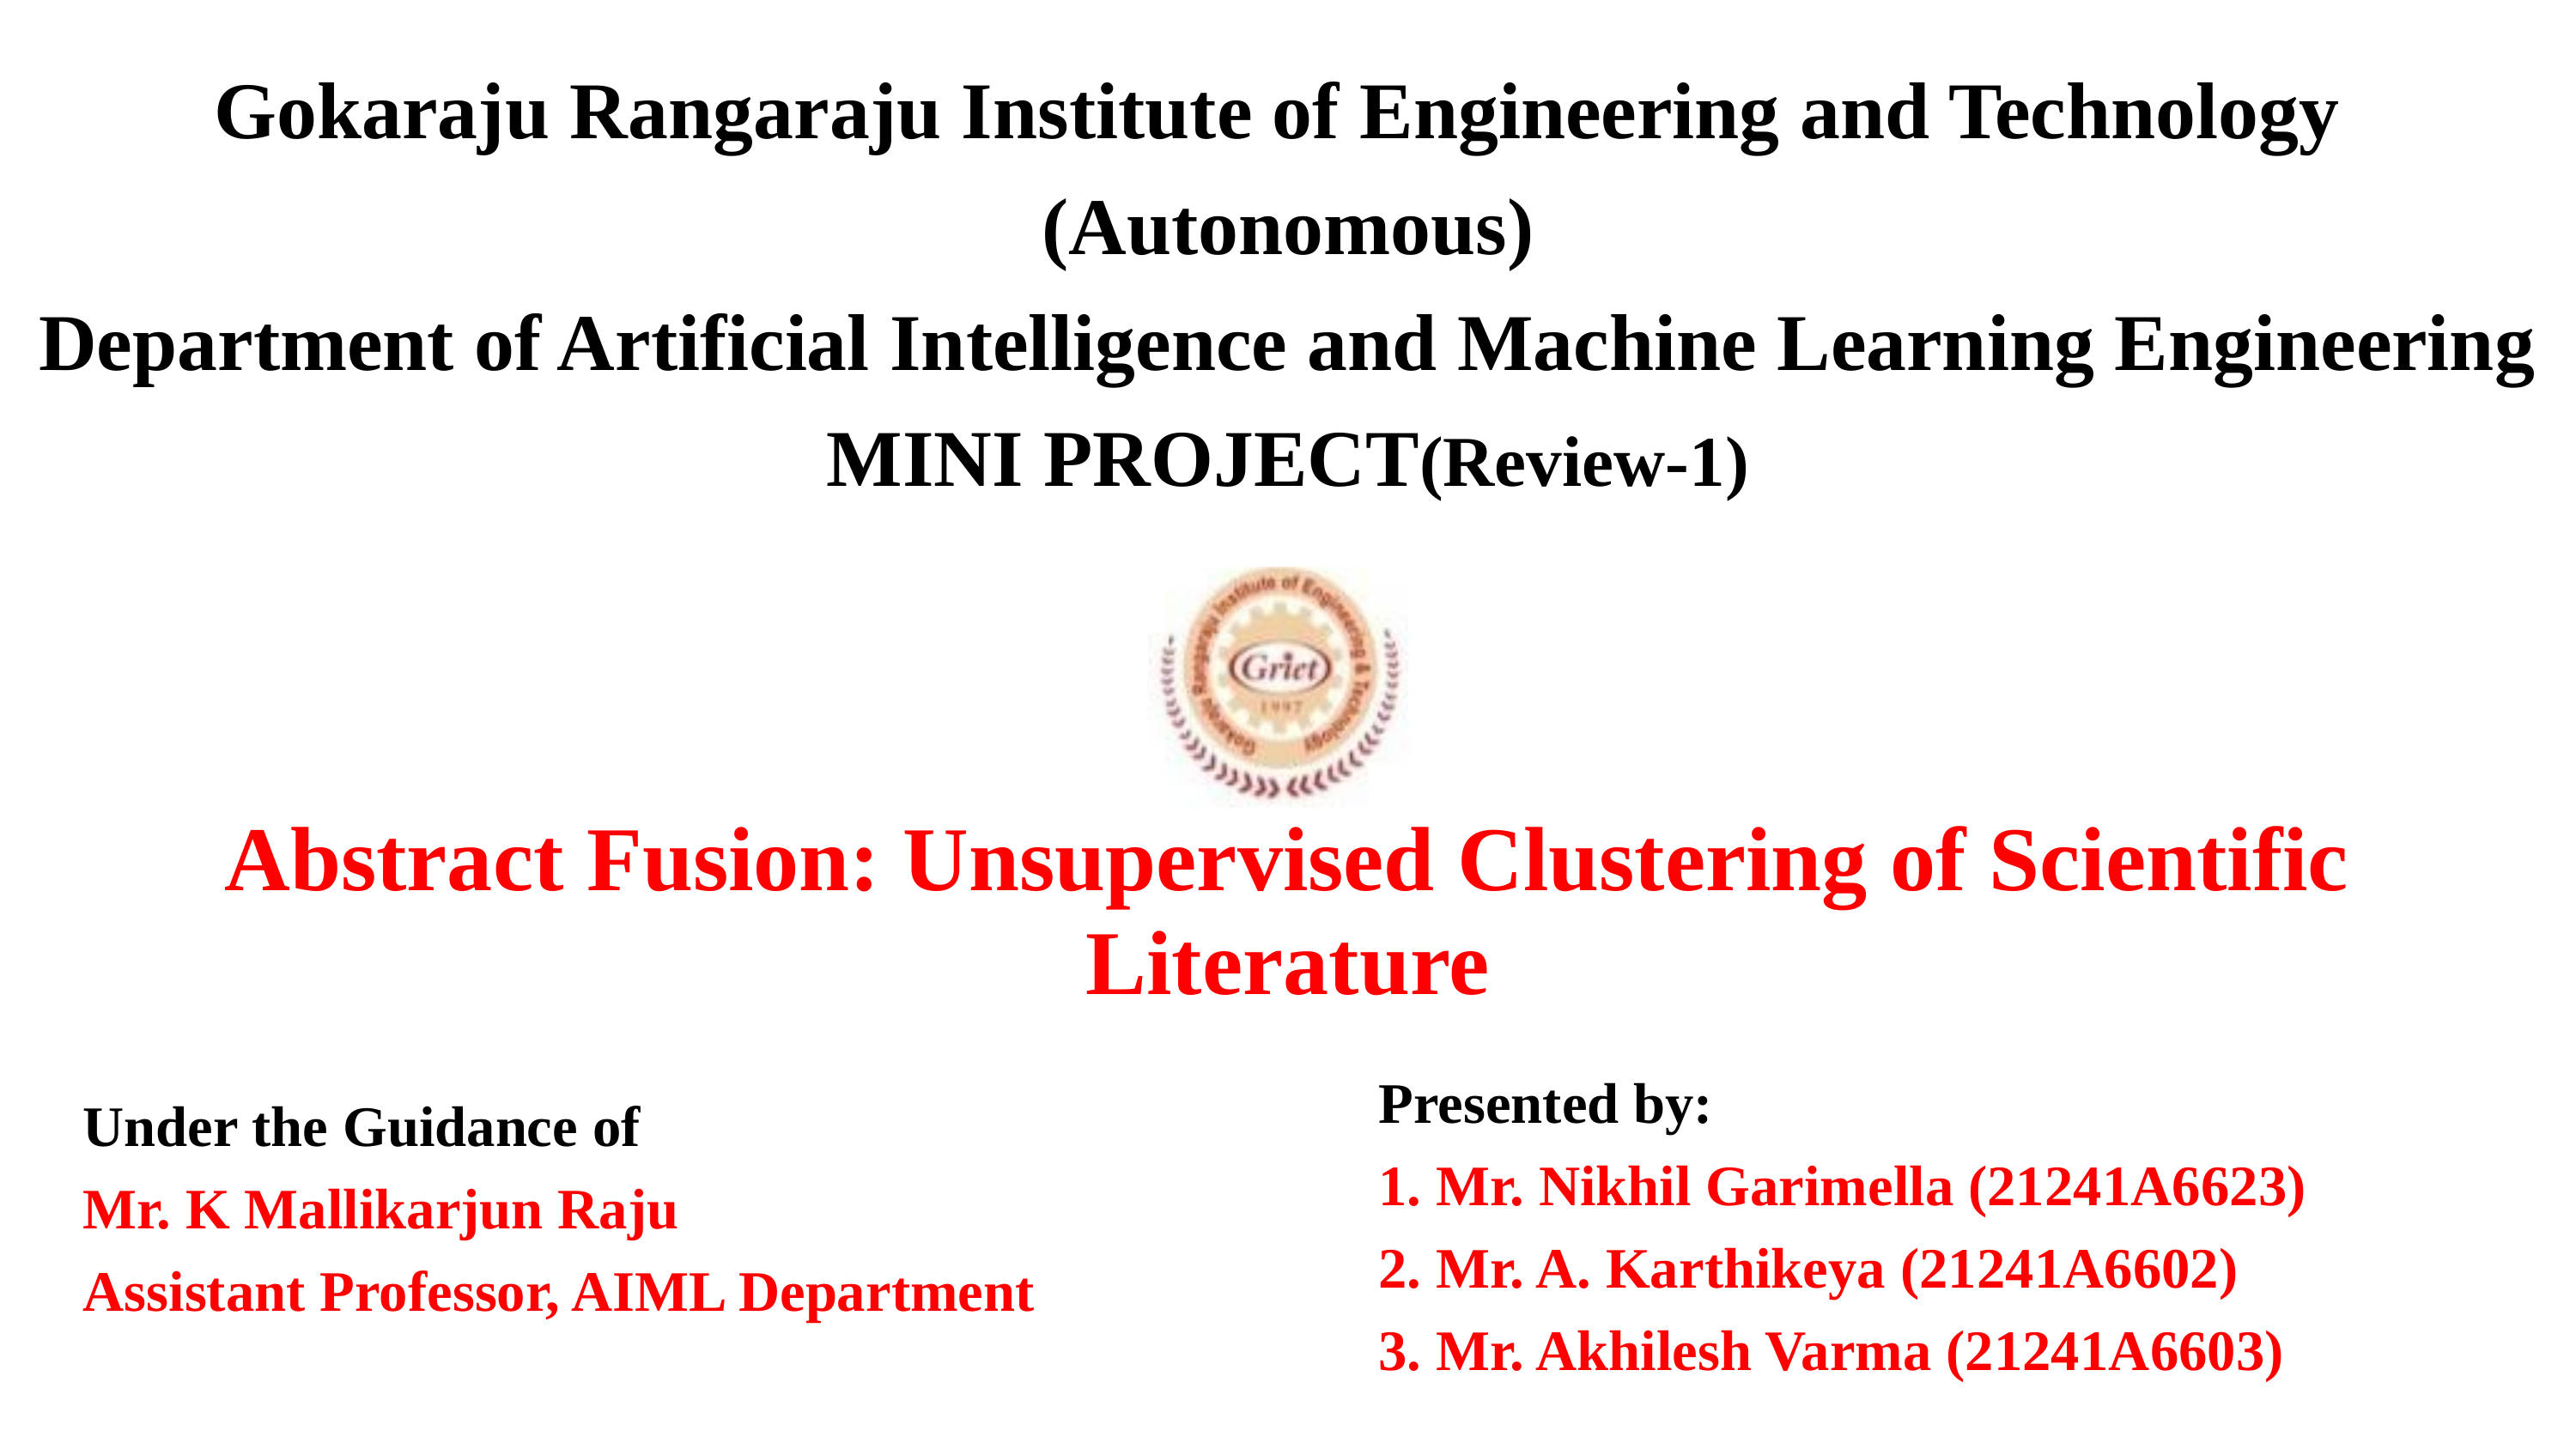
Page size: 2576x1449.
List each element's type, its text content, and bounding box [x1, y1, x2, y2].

text_box Under the Guidance of Mr. K Mallikarjun Raju Assistant Professor, AIML Department [82, 1076, 1056, 1359]
text_box Abstract Fusion: Unsupervised Clustering of Scientific Literature [82, 807, 2494, 1016]
text_box Gokaraju Rangaraju Institute of Engineering and Technology (Autonomous) Department of Artificial Intelligence and Machine Learning Engineering MINI PROJECT(Review-1) [13, 0, 2564, 503]
text_box Presented by: 1. Mr. Nikhil Garimella (21241A6623) 2. Mr. A. Karthikeya (21241A6602) 3. Mr. Akhilesh Varma (21241A6603) [1378, 1052, 2494, 1382]
text_box [1147, 567, 1429, 808]
